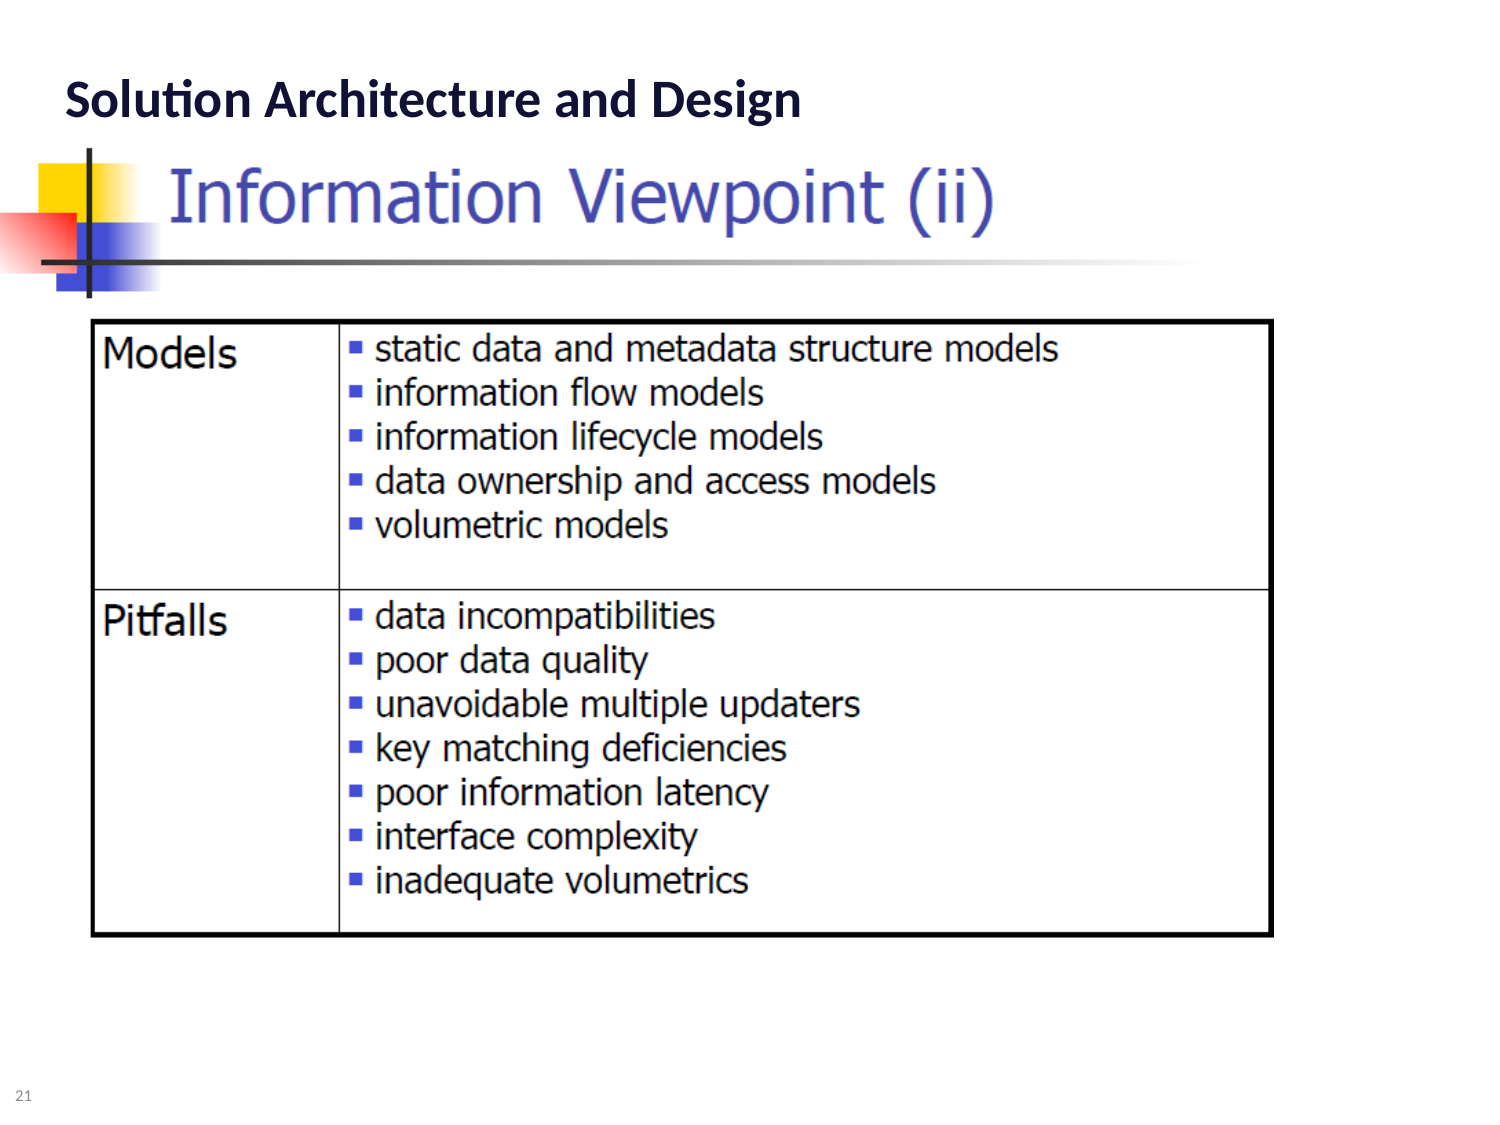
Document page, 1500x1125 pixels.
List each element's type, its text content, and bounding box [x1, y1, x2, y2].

picture [0, 140, 1274, 947]
slide_number 21 [0, 1065, 58, 1125]
title Solution Architecture and Design [49, 24, 1454, 168]
